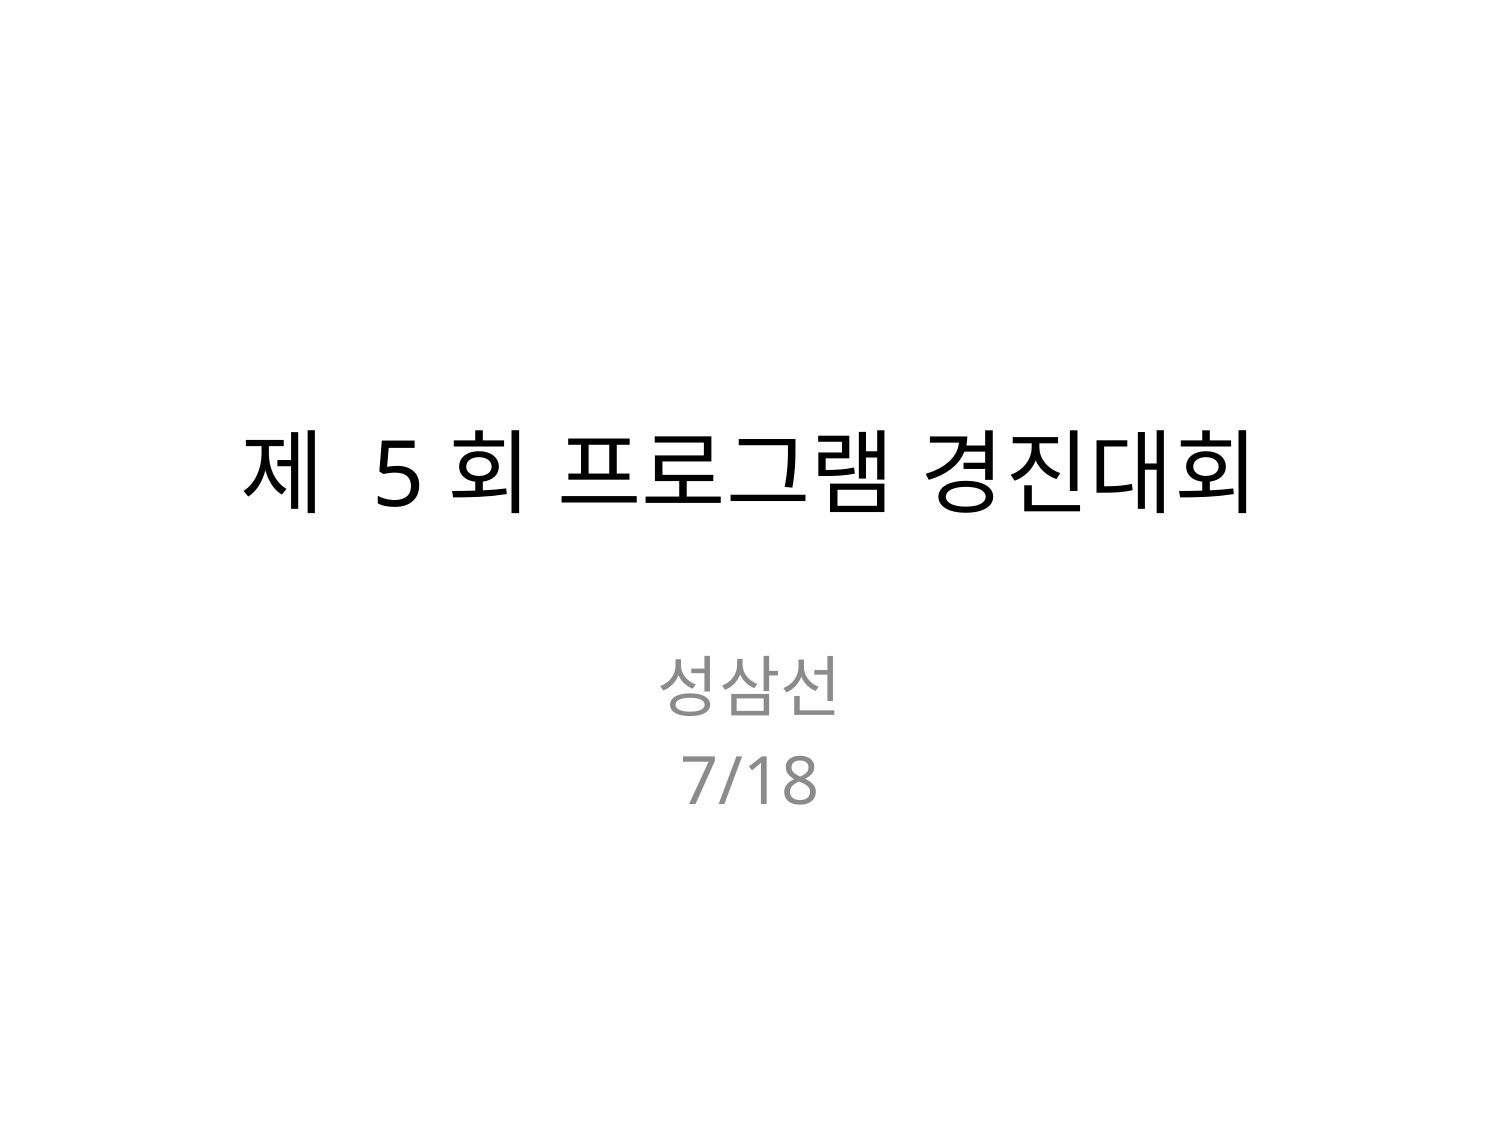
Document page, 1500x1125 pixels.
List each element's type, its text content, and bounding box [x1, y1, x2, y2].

title 제 5회 프로그램 경진대회 [112, 349, 1388, 591]
subtitle 성삼선 7/18 [225, 637, 1275, 925]
